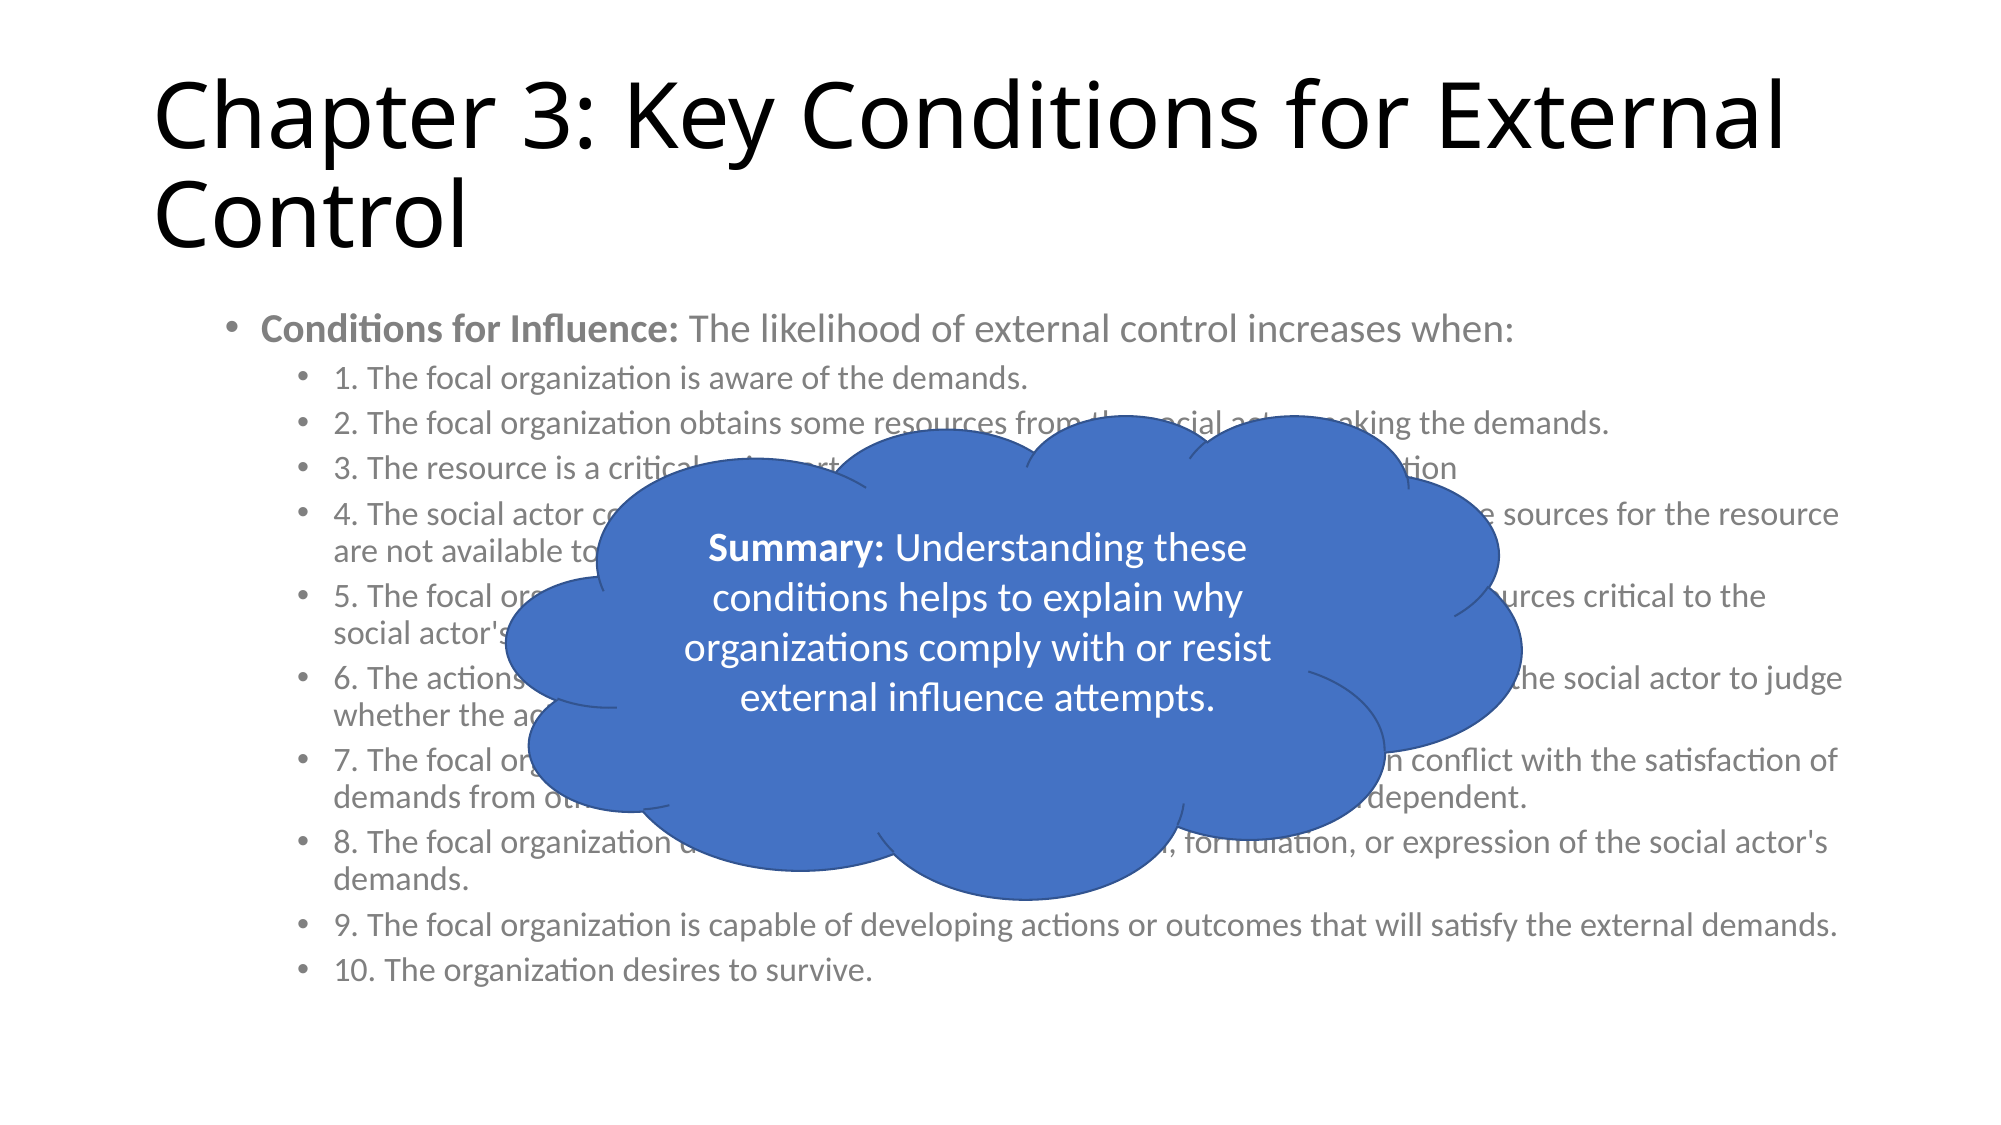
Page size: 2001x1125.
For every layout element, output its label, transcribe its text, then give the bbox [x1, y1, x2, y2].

text_box Summary: Understanding these conditions helps to explain why organizations comply with or resist external influence attempts. [504, 415, 1523, 901]
list Conditions for Influence: The likelihood of external control increases when: 1. The focal organization is aware of the demands. 2. The focal organization obtains some resources from the social actor making the demands. 3. The resource is a critical or important part of the focal organization’s operation 4. The social actor controls the allocation, access, or use of the resource; alternative sources for the resource are not available to the focal organization 5. The focal organization does not control the allocation, access, or use of other resources critical to the social actor's operation and survival. 6. The actions or outputs of the focal organization are visible and can be assessed by the social actor to judge whether the actions comply with its demands. 7. The focal organization's satisfaction of the social actor's requests are not in conflict with the satisfaction of demands from other components of the environment with which it is interdependent. 8. The focal organization does not control the determination, formulation, or expression of the social actor's demands. 9. The focal organization is capable of developing actions or outcomes that will satisfy the external demands. 10. The organization desires to survive. [137, 299, 1863, 1014]
title Chapter 3: Key Conditions for External Control [137, 59, 1863, 278]
